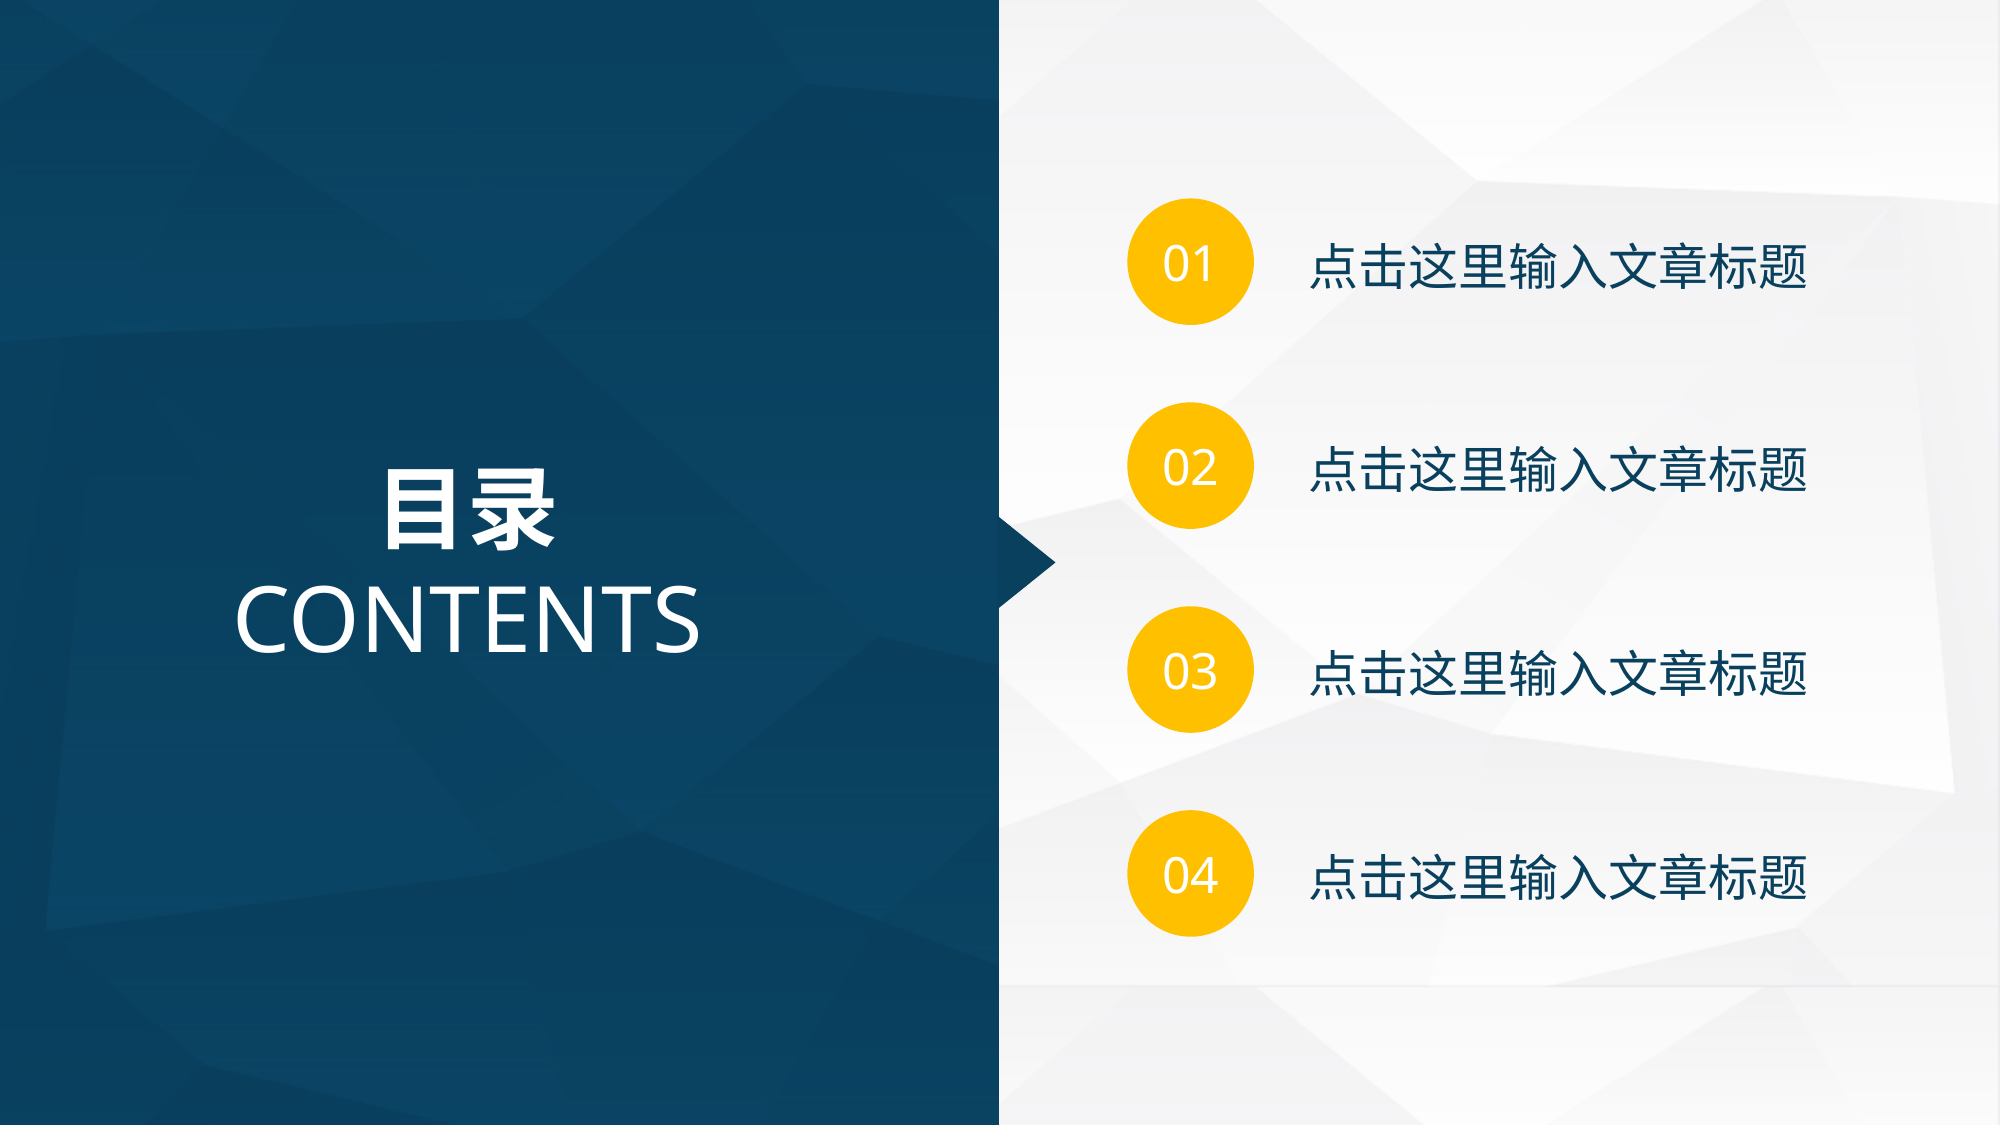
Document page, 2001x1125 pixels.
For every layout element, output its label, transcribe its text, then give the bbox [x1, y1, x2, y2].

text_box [1127, 198, 1827, 326]
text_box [1127, 605, 1827, 734]
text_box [1127, 809, 1827, 937]
text_box 目录 CONTENTS [217, 443, 718, 679]
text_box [1127, 402, 1827, 530]
text_box [996, 515, 1056, 610]
picture [0, 0, 2000, 1125]
